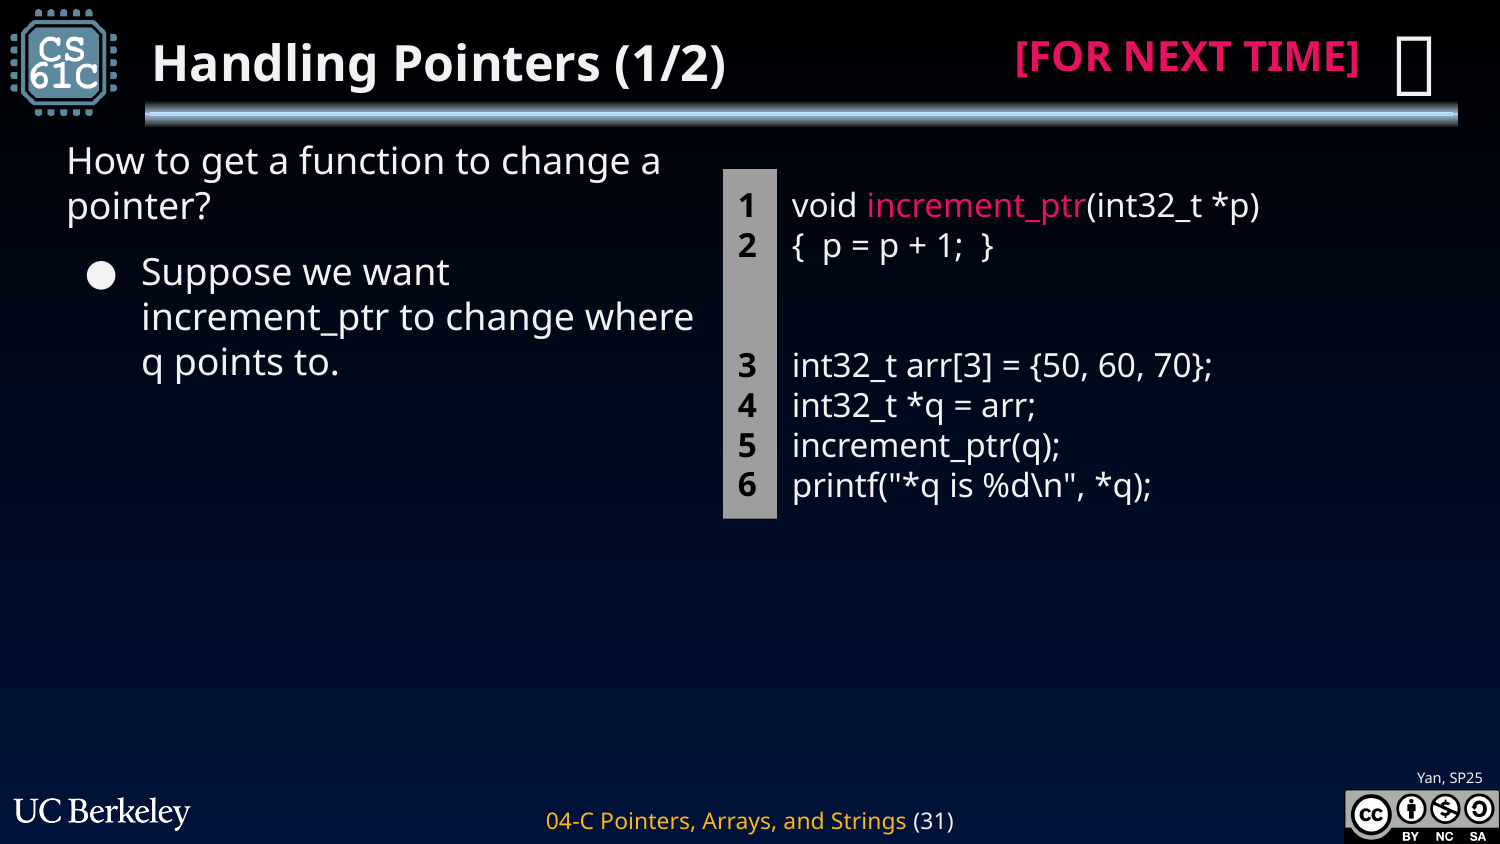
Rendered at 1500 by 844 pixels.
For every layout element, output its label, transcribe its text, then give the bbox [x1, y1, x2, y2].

picture [10, 9, 117, 116]
text_box void increment_ptr(int32_t *p) { p = p + 1; } int32_t arr[3] = {50, 60, 70}; int32_t *q = arr; increment_ptr(q); printf("*q is %d\n", *q); [776, 169, 1455, 559]
list How to get a function to change a pointer? Suppose we want increment_ptr to change where q points to. [51, 122, 724, 725]
text_box [FOR NEXT TIME] [882, 15, 1375, 112]
text_box 1 2 3 4 5 6 [724, 169, 776, 519]
picture [13, 797, 191, 831]
picture [1344, 789, 1500, 844]
text_box ❌ [1374, 0, 1488, 128]
title Handling Pointers (1/2) [136, 16, 882, 111]
